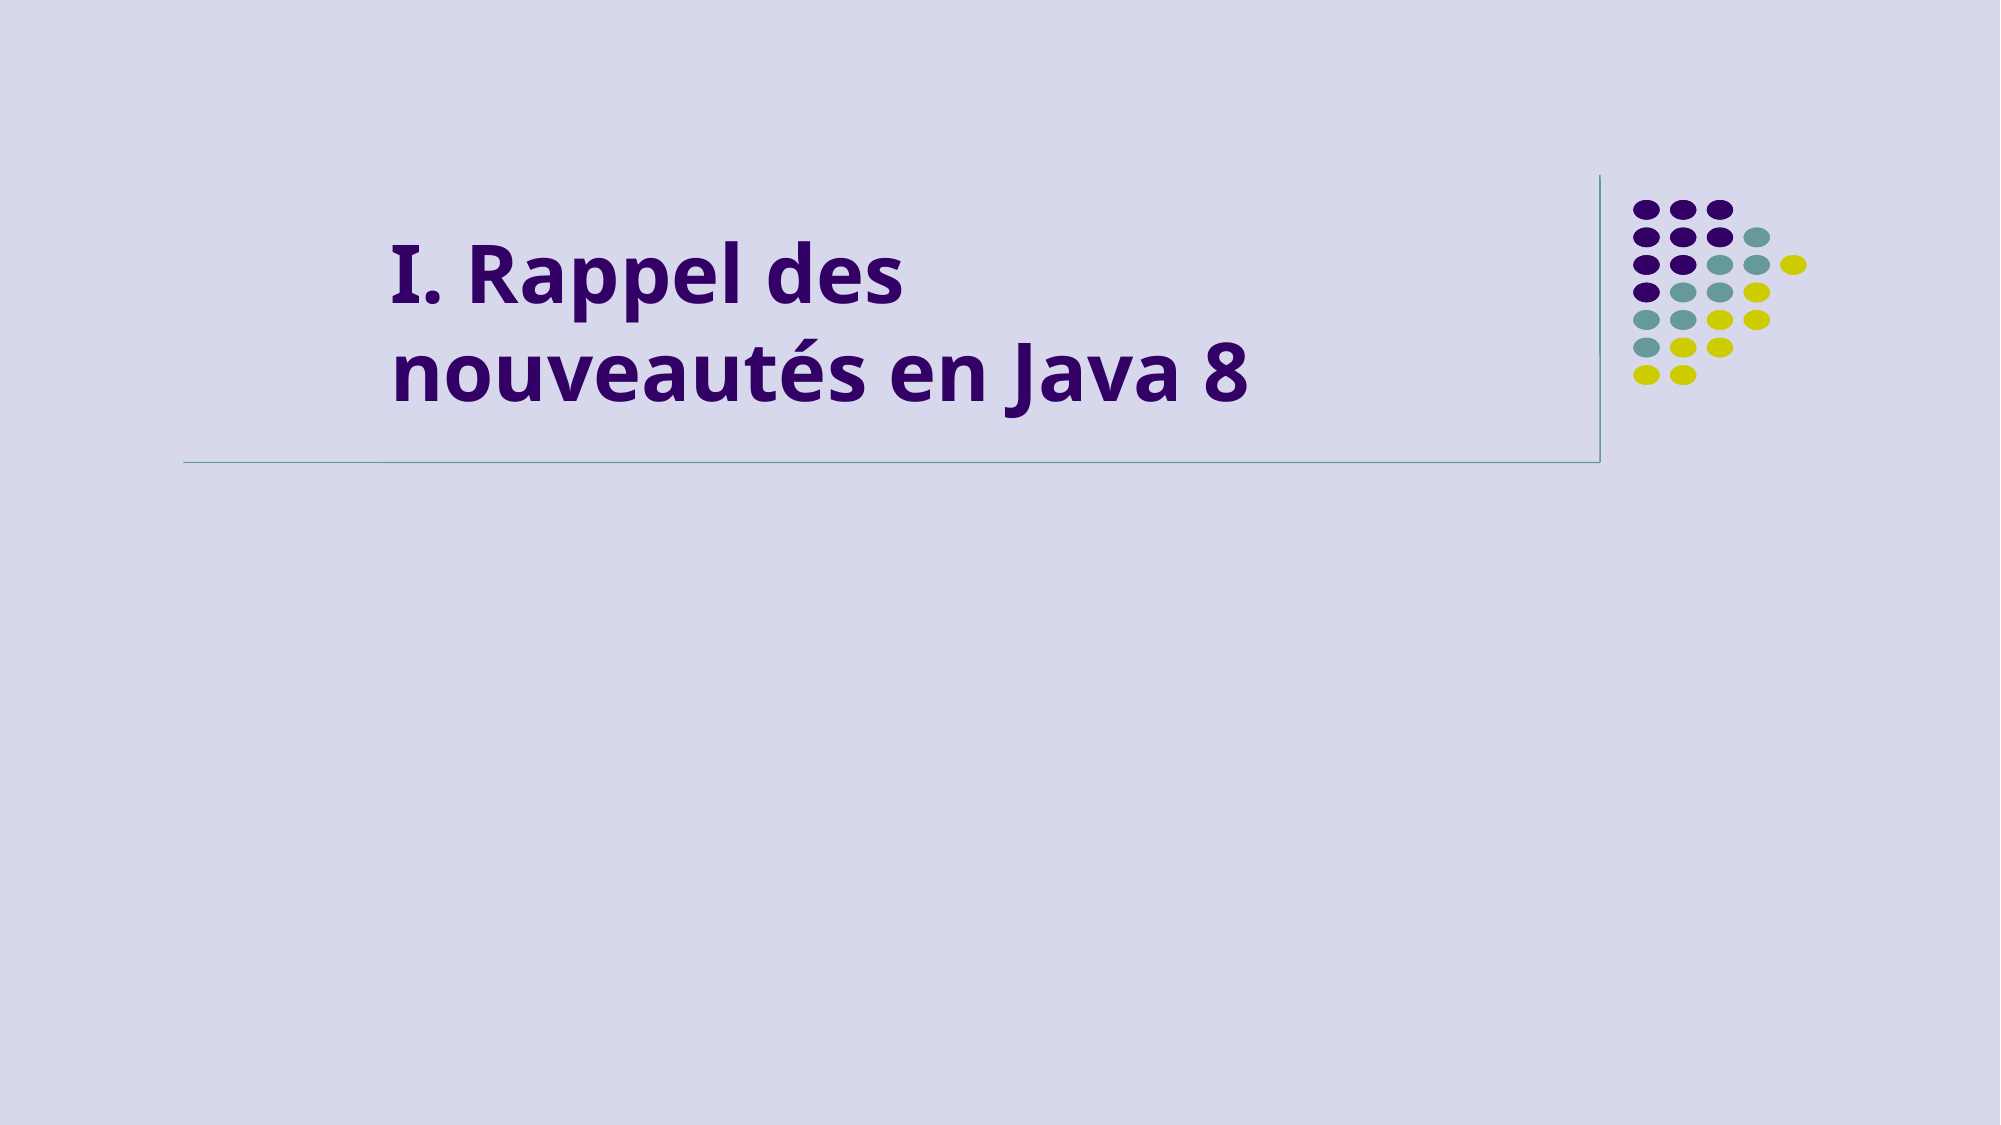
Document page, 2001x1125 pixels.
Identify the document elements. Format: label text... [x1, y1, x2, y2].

title I. Rappel des nouveautés en Java 8 [375, 75, 1311, 425]
